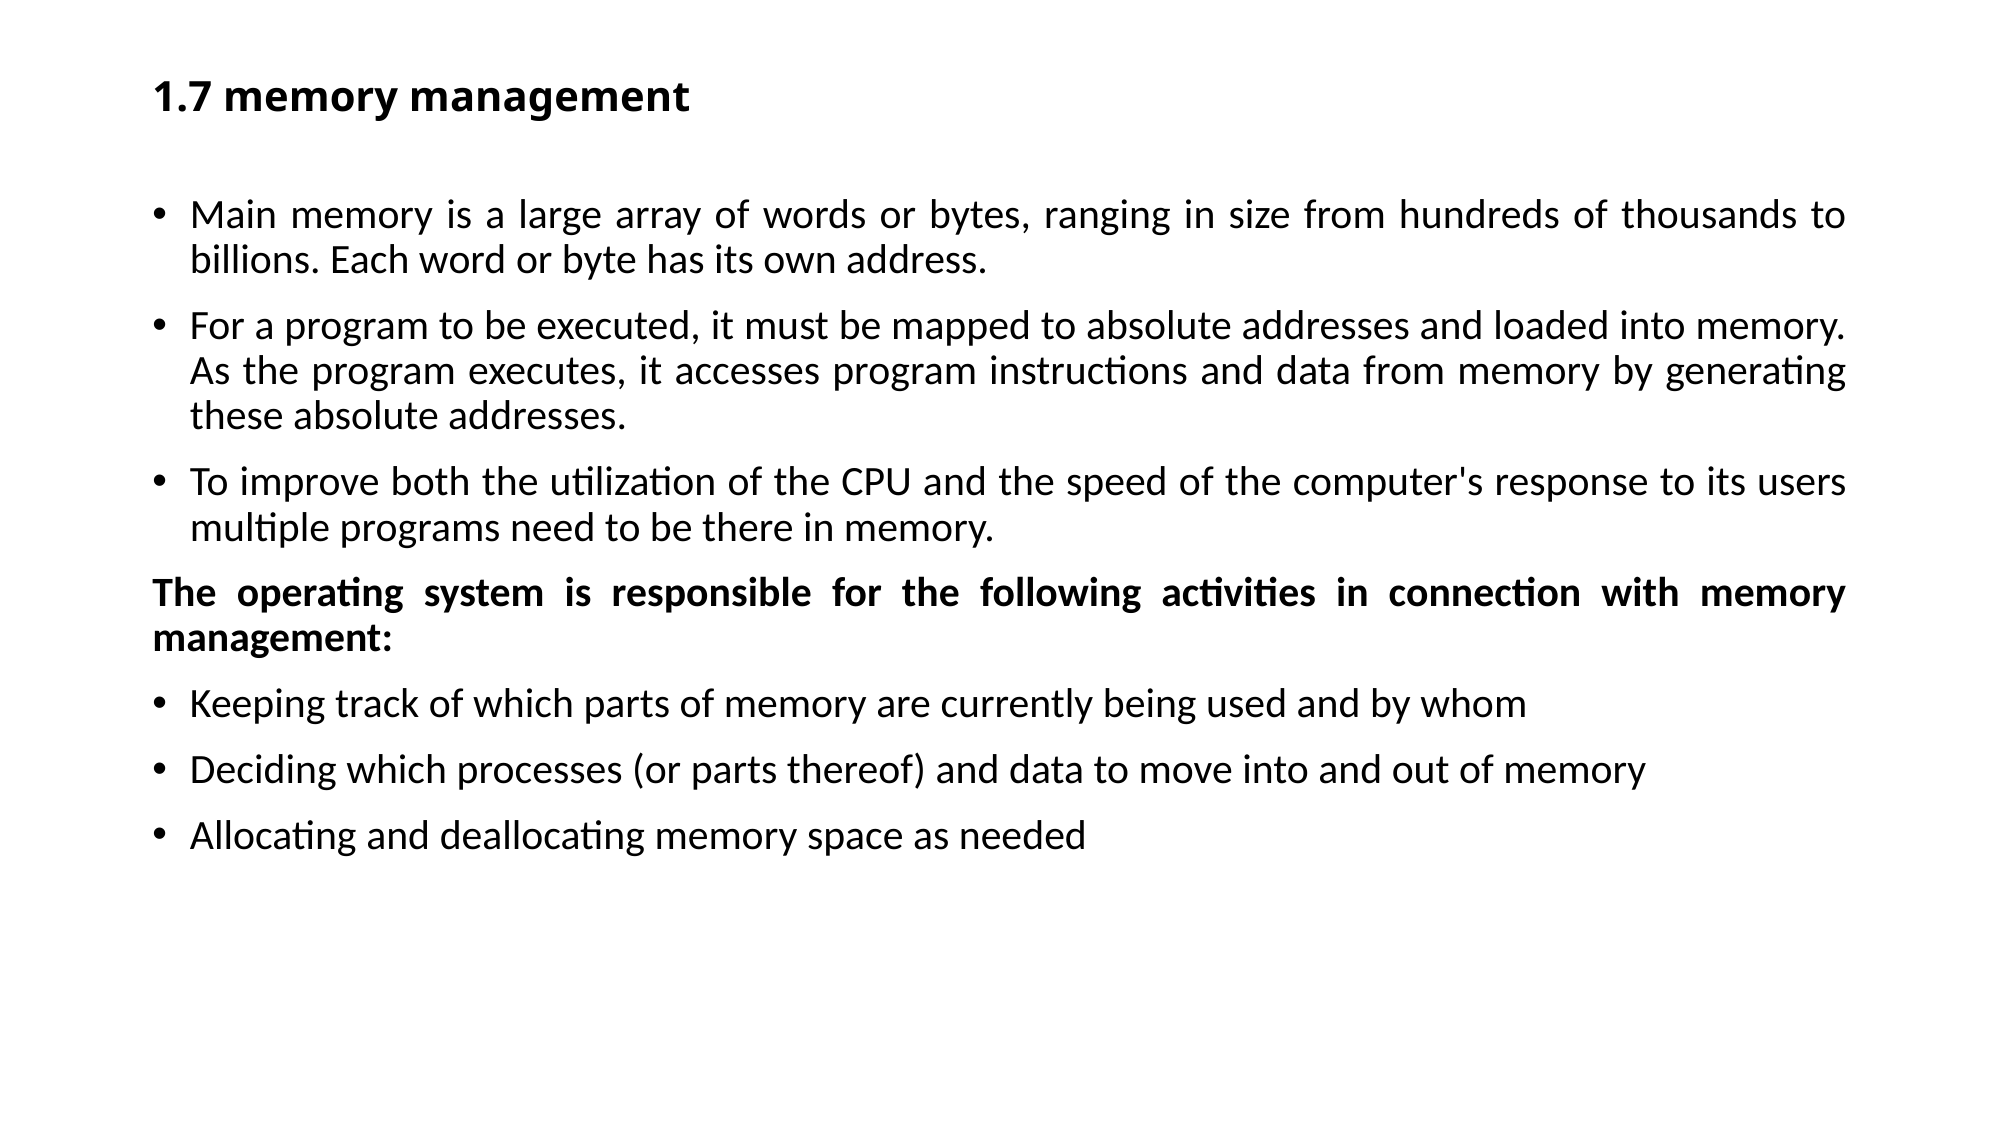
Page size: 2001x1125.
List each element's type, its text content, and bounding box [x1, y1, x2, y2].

title 1.7 memory management [137, 59, 1863, 136]
list Main memory is a large array of words or bytes, ranging in size from hundreds of thousands to billions. Each word or byte has its own address. For a program to be executed, it must be mapped to absolute addresses and loaded into memory. As the program executes, it accesses program instructions and data from memory by generating these absolute addresses. To improve both the utilization of the CPU and the speed of the computer's response to its users multiple programs need to be there in memory. The operating system is responsible for the following activities in connection with memory management: Keeping track of which parts of memory are currently being used and by whom Deciding which processes (or parts thereof) and data to move into and out of memory Allocating and deallocating memory space as needed [137, 185, 1863, 900]
